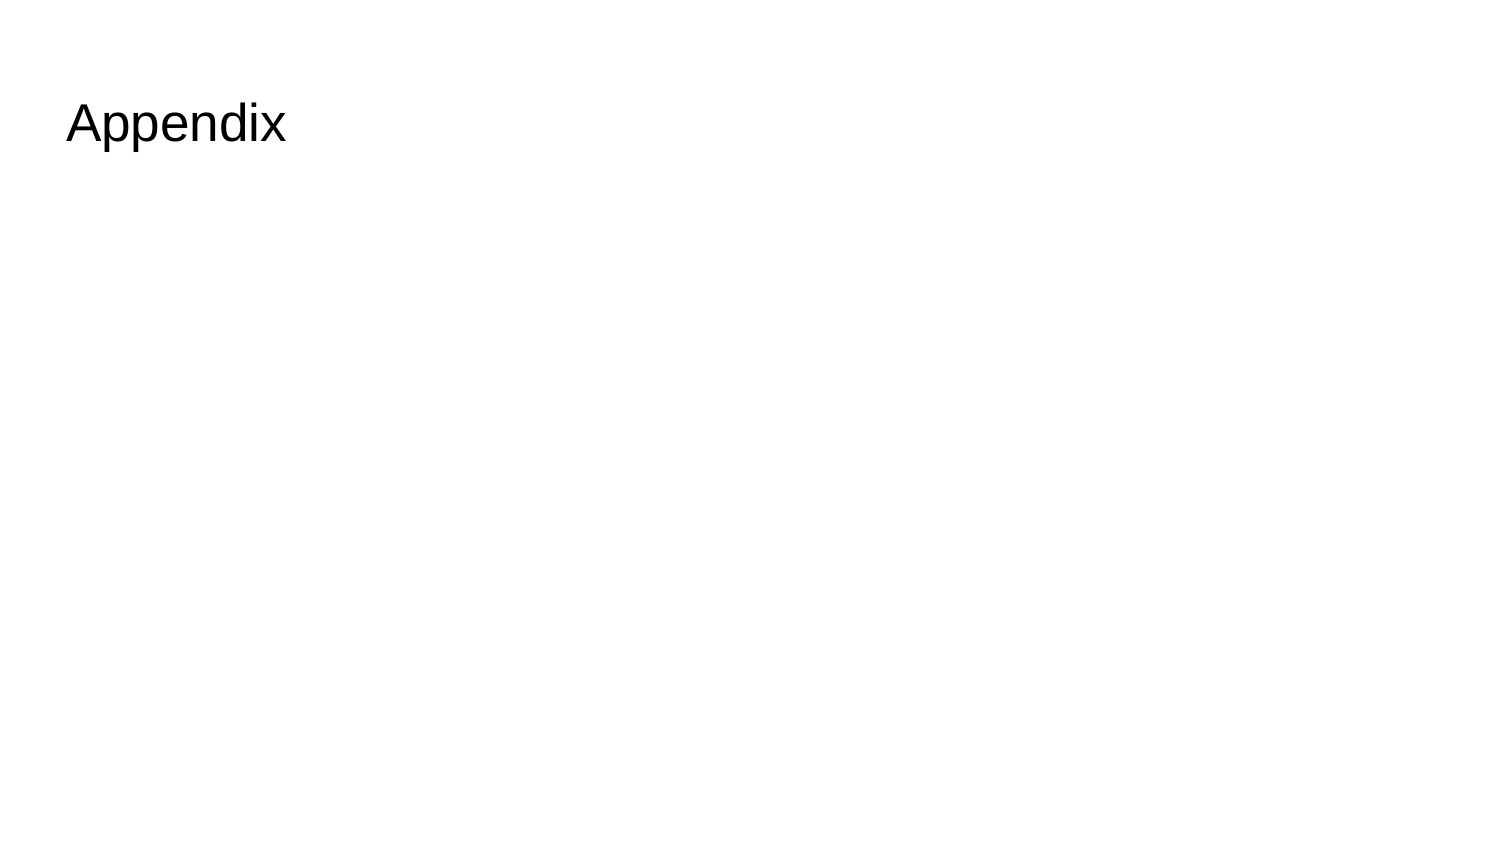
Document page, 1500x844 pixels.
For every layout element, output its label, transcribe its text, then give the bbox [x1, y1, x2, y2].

title Appendix [51, 72, 1449, 167]
